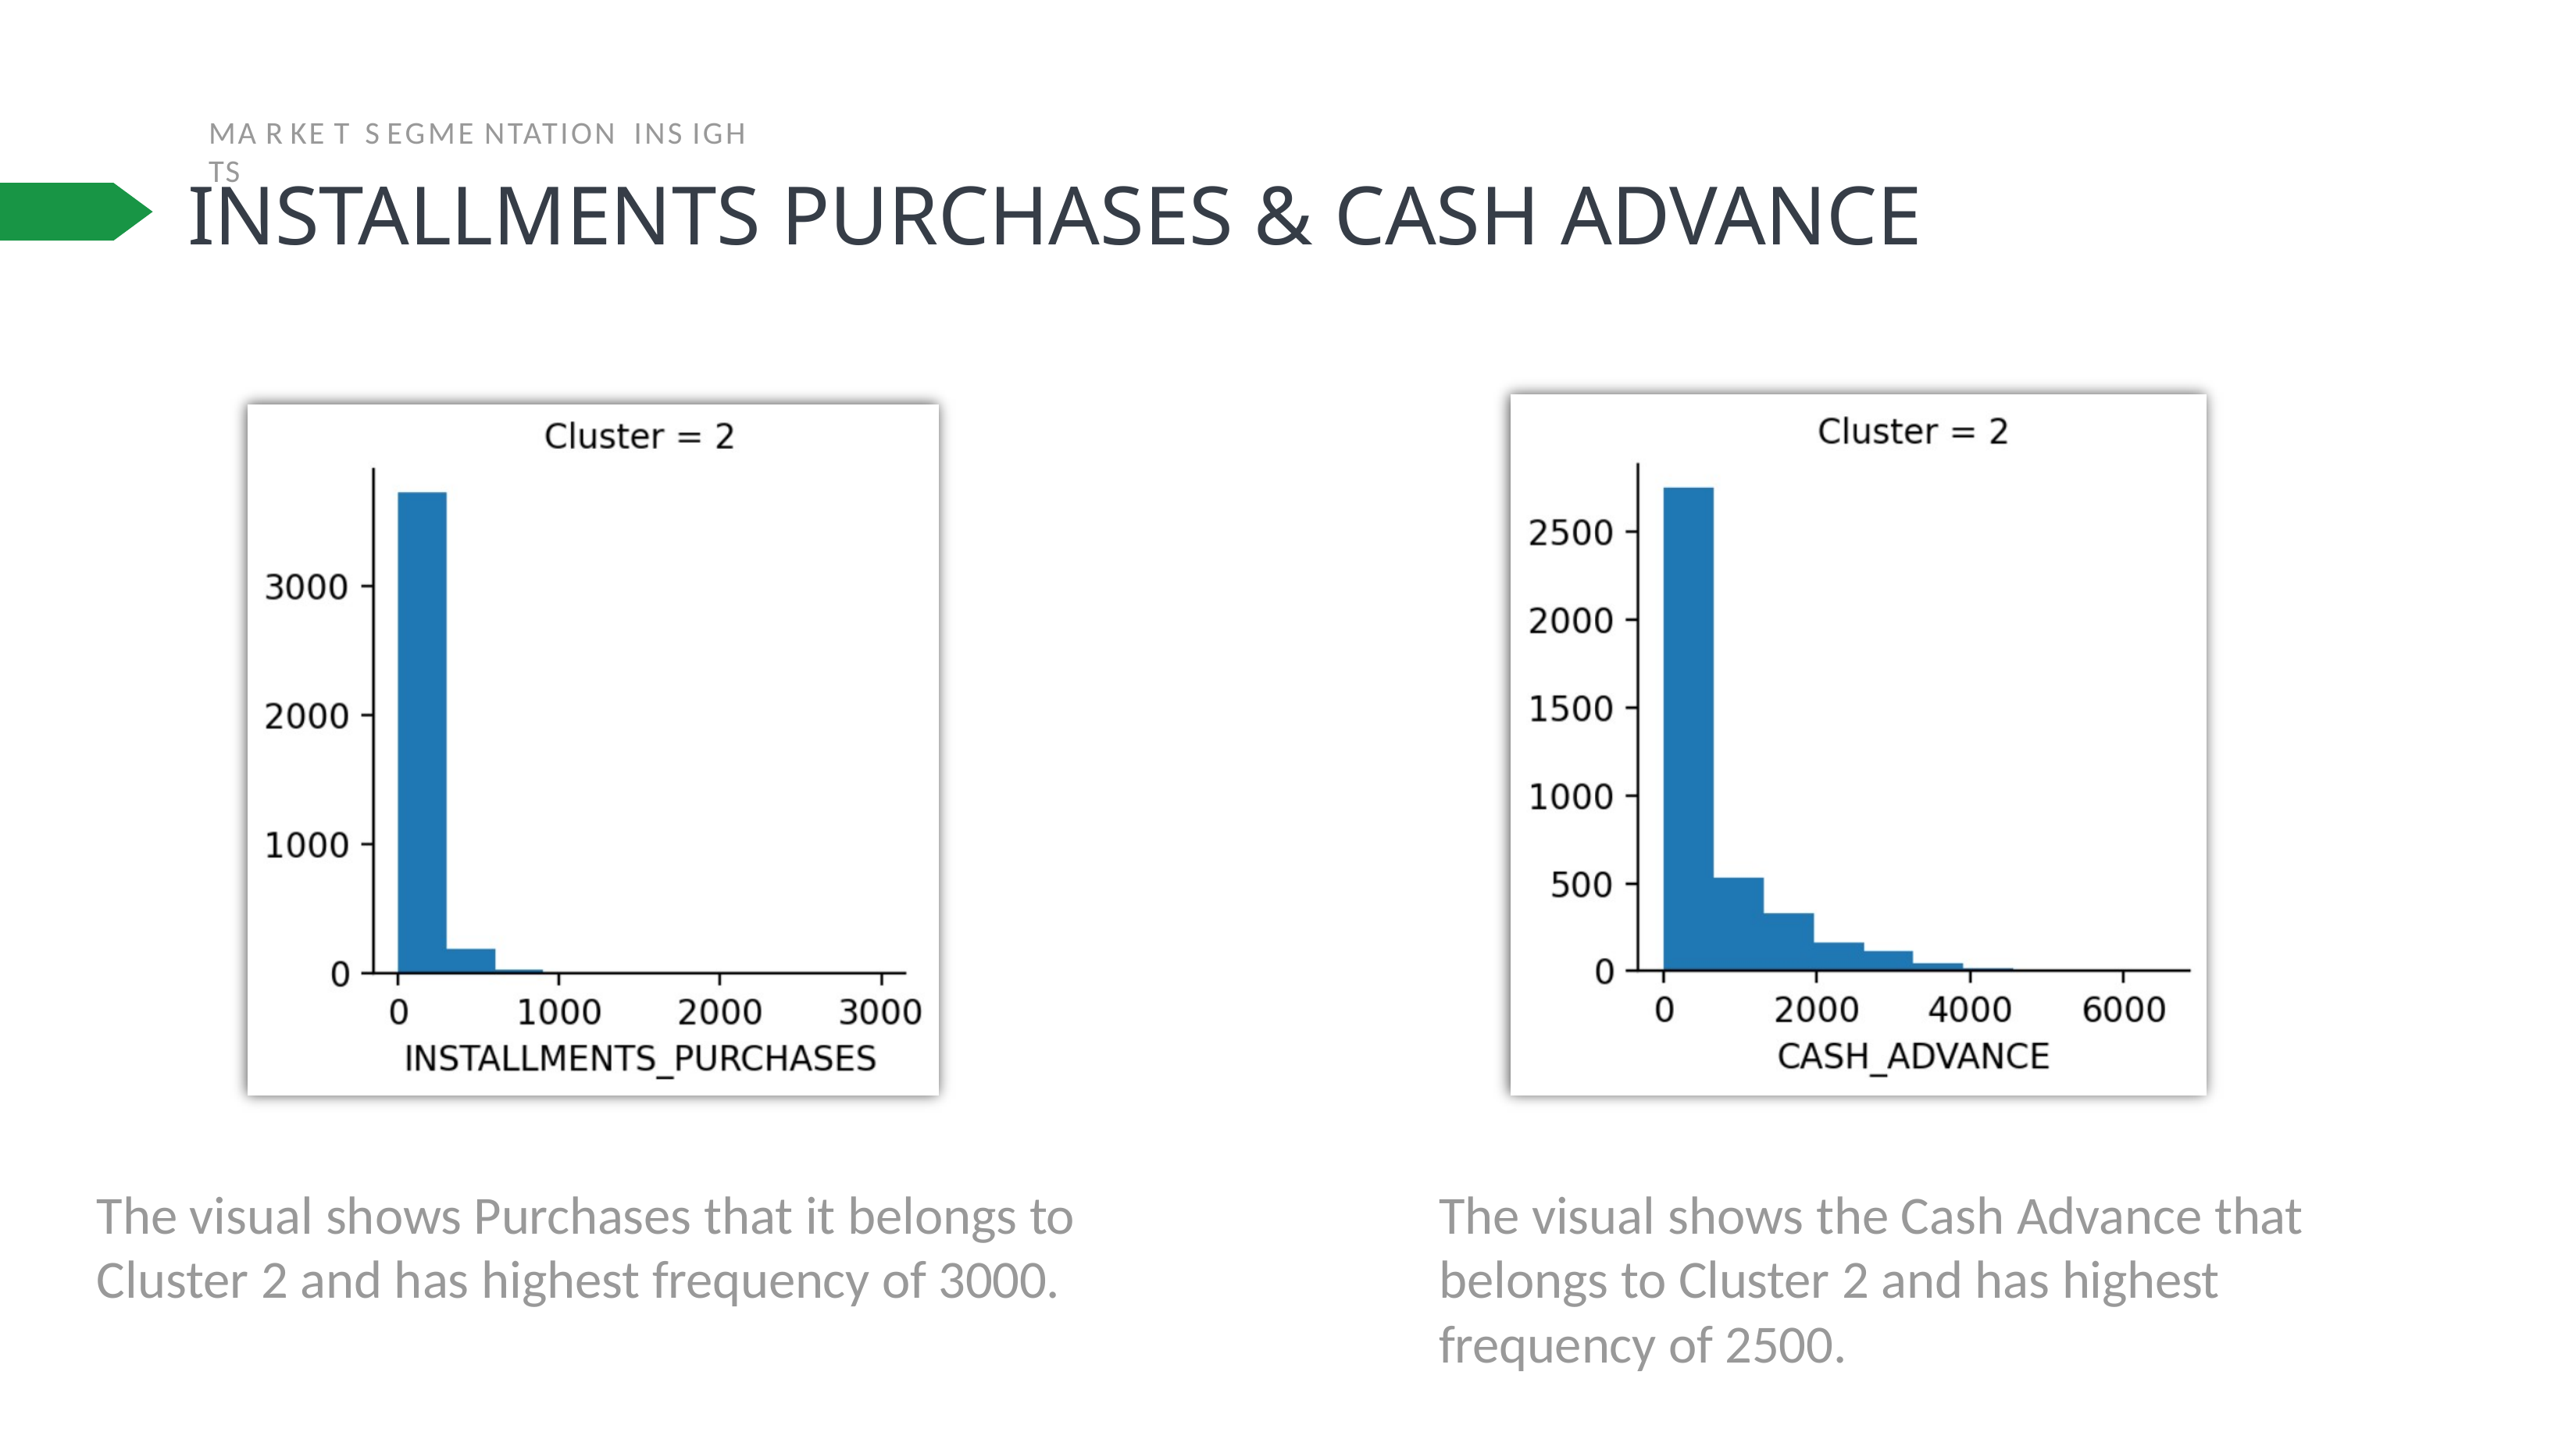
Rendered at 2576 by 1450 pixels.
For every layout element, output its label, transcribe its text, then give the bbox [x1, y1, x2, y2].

text_box MA R KE T S EGME NTATION INS IGH TS [206, 110, 777, 189]
text_box The visual shows Purchases that it belongs to Cluster 2 and has highest frequency of 3000. [95, 1178, 1079, 1309]
text_box [0, 183, 153, 241]
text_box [230, 387, 957, 1113]
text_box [1493, 377, 2225, 1113]
title INSTALLMENTS PURCHASES & CASH ADVANCE [132, 162, 2444, 407]
text_box The visual shows the Cash Advance that belongs to Cluster 2 and has highest frequency of 2500. [1437, 1178, 2306, 1373]
